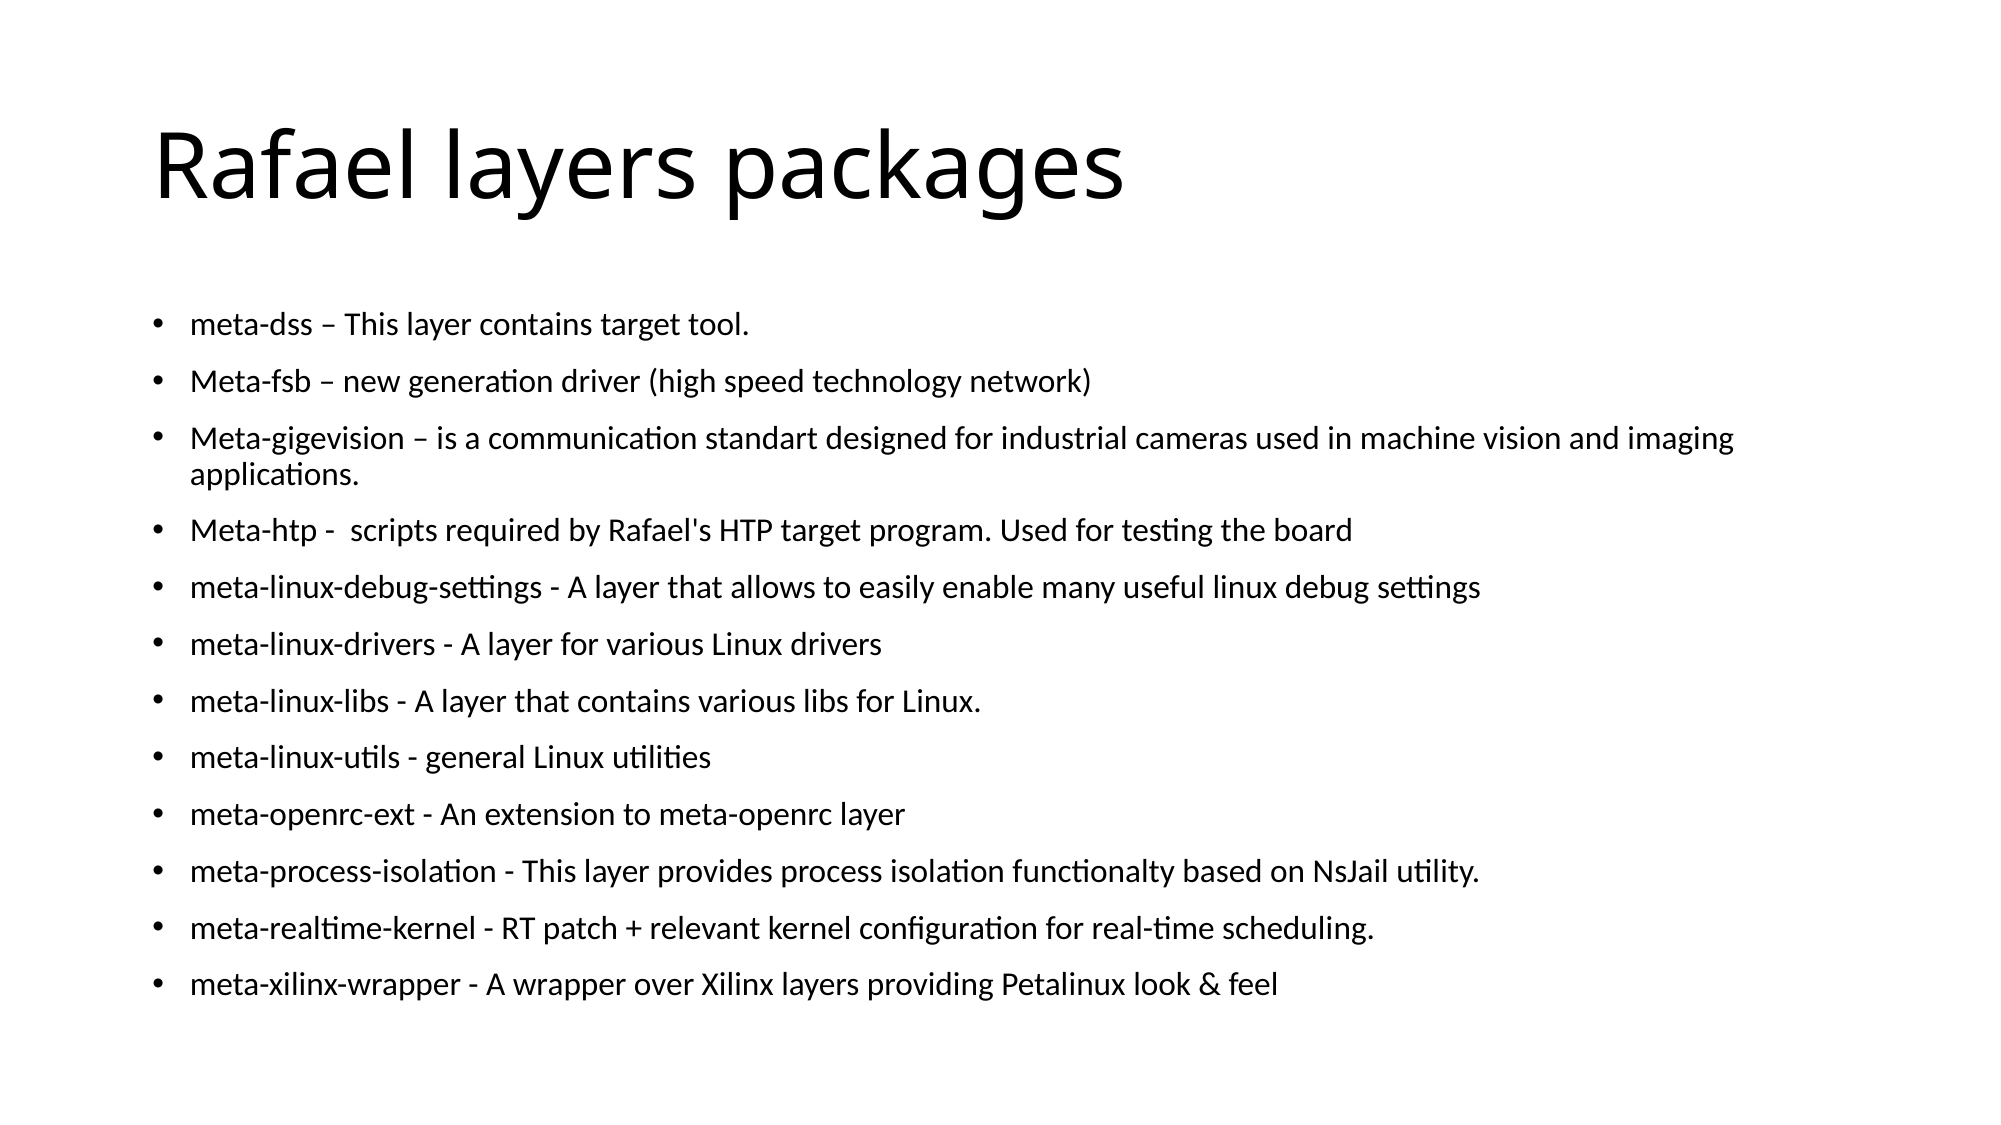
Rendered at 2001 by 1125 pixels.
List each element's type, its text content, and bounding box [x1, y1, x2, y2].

title Rafael layers packages [137, 59, 1863, 278]
list meta-dss – This layer contains target tool. Meta-fsb – new generation driver (high speed technology network) Meta-gigevision – is a communication standart designed for industrial cameras used in machine vision and imaging applications. Meta-htp - scripts required by Rafael's HTP target program. Used for testing the board meta-linux-debug-settings - A layer that allows to easily enable many useful linux debug settings meta-linux-drivers - A layer for various Linux drivers meta-linux-libs - A layer that contains various libs for Linux. meta-linux-utils - general Linux utilities meta-openrc-ext - An extension to meta-openrc layer meta-process-isolation - This layer provides process isolation functionalty based on NsJail utility. meta-realtime-kernel - RT patch + relevant kernel configuration for real-time scheduling. meta-xilinx-wrapper - A wrapper over Xilinx layers providing Petalinux look & feel [137, 299, 1863, 1014]
